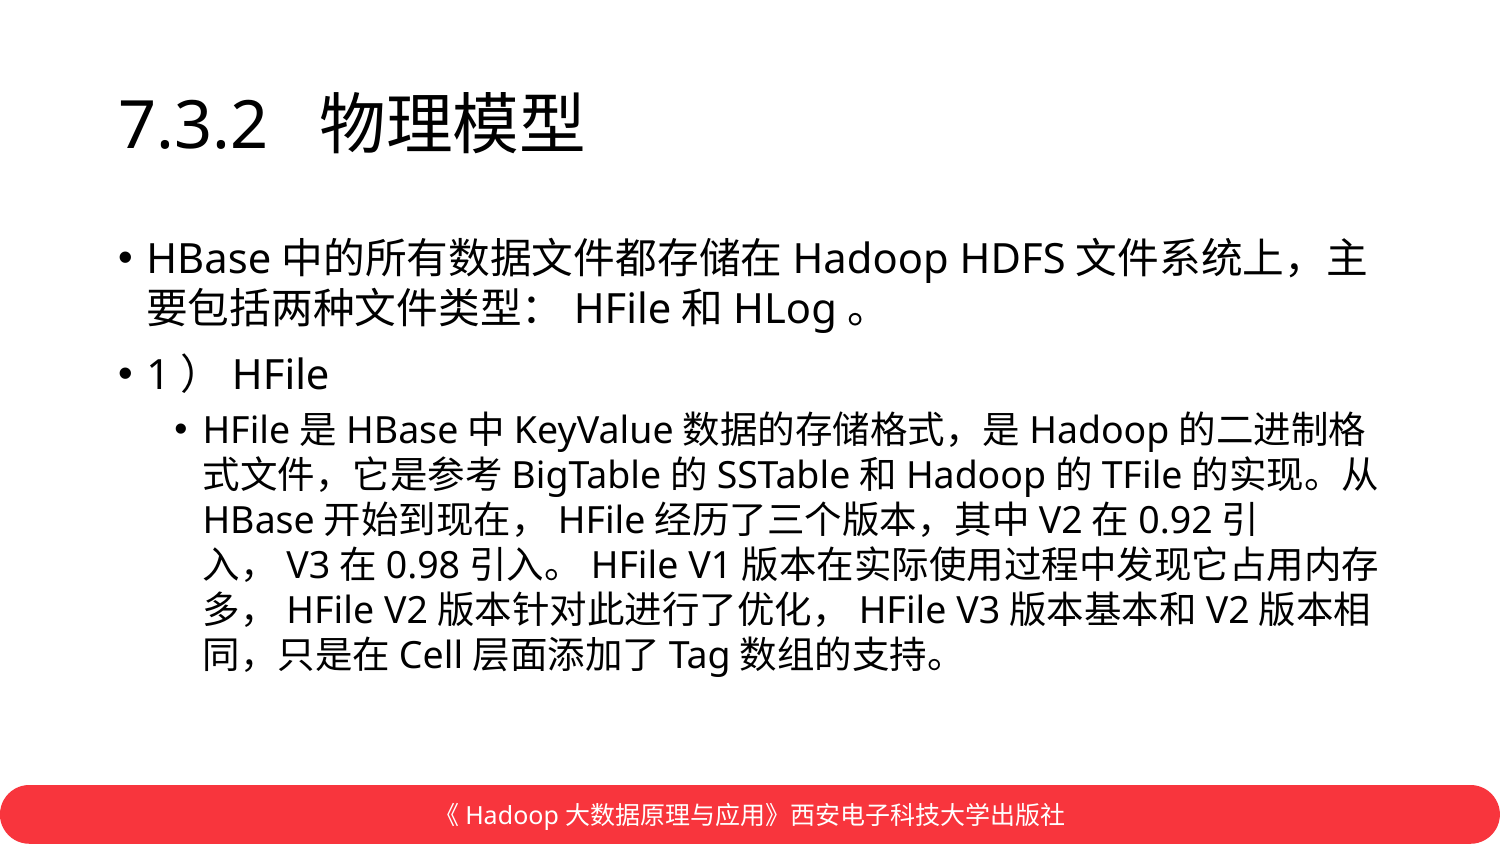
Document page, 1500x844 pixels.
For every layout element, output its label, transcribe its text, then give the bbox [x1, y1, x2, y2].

title 7.3.2 物理模型 [103, 44, 1397, 208]
list HBase中的所有数据文件都存储在Hadoop HDFS文件系统上，主要包括两种文件类型：HFile和HLog。 1）HFile HFile是HBase中KeyValue数据的存储格式，是Hadoop的二进制格式文件，它是参考BigTable的SSTable和Hadoop的TFile的实现。从HBase开始到现在，HFile经历了三个版本，其中V2在0.92引入，V3在0.98引入。HFile V1版本在实际使用过程中发现它占用内存多，HFile V2版本针对此进行了优化，HFile V3版本基本和V2版本相同，只是在Cell层面添加了Tag数组的支持。 [103, 224, 1397, 760]
